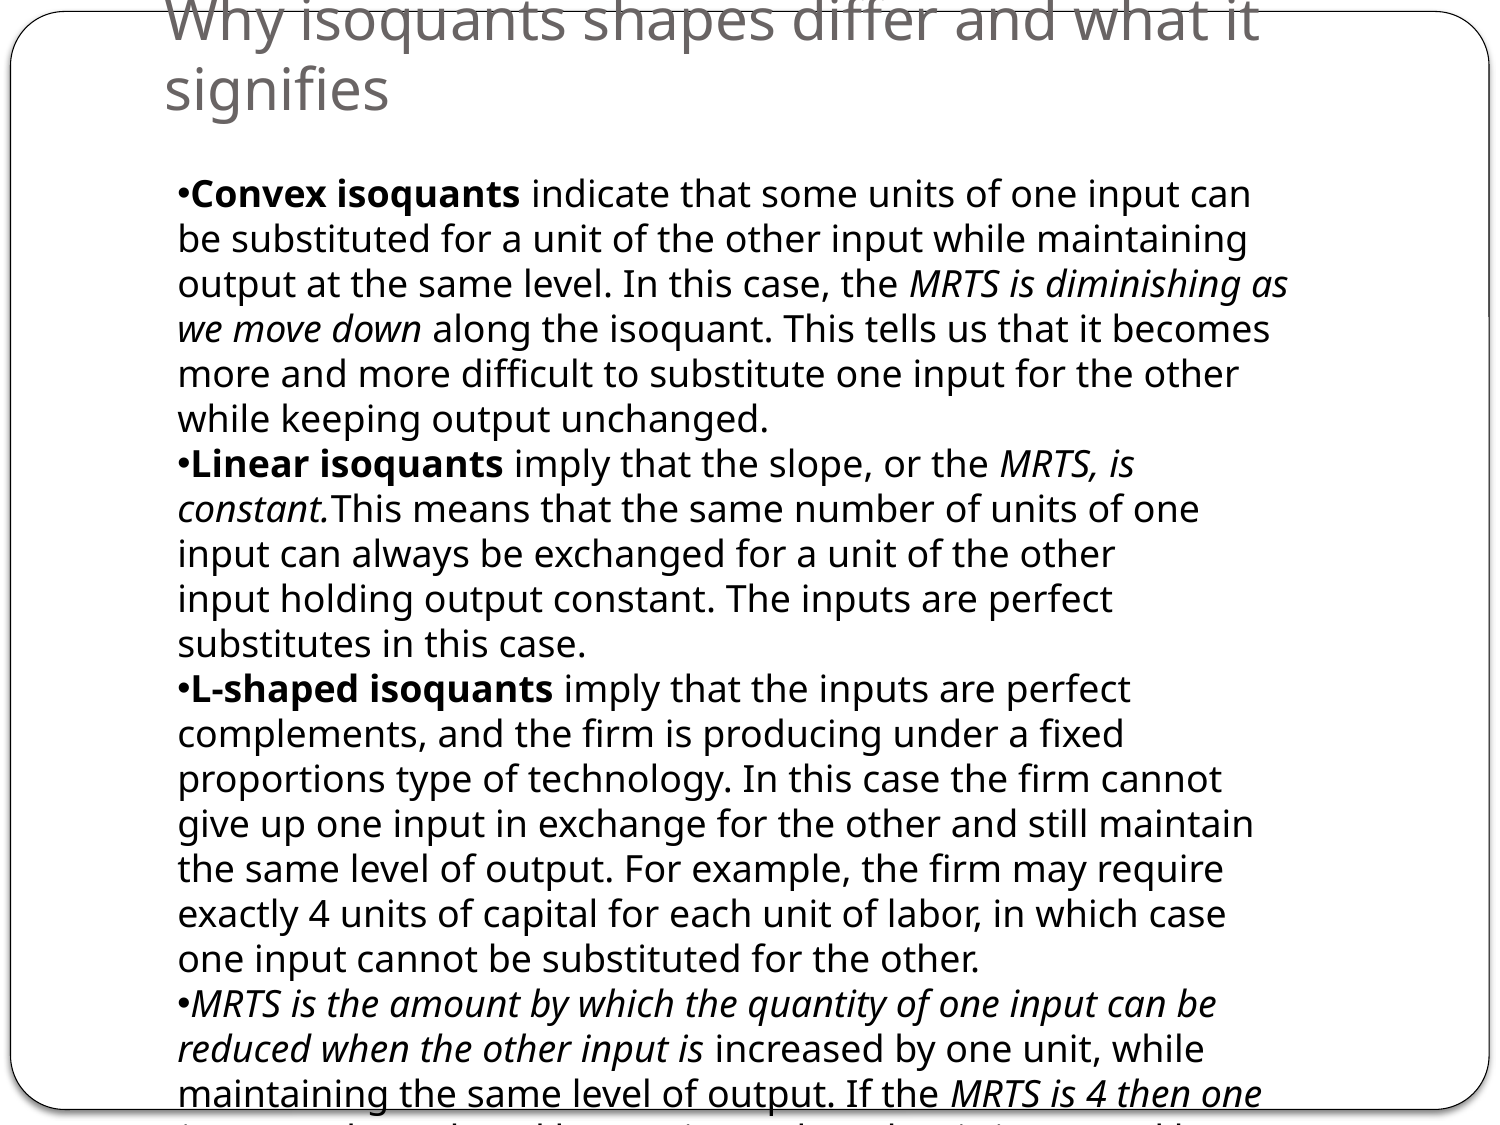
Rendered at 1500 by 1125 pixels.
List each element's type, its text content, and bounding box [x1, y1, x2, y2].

title Why isoquants shapes differ and what it signifies [150, 45, 1425, 138]
text_box Convex isoquants indicate that some units of one input can be substituted for a unit of the other input while maintaining output at the same level. In this case, the MRTS is diminishing as we move down along the isoquant. This tells us that it becomes more and more difficult to substitute one input for the other while keeping output unchanged. Linear isoquants imply that the slope, or the MRTS, is constant.This means that the same number of units of one input can always be exchanged for a unit of the other input holding output constant. The inputs are perfect substitutes in this case. L-shaped isoquants imply that the inputs are perfect complements, and the firm is producing under a fixed proportions type of technology. In this case the firm cannot give up one input in exchange for the other and still maintain the same level of output. For example, the firm may require exactly 4 units of capital for each unit of labor, in which case one input cannot be substituted for the other. MRTS is the amount by which the quantity of one input can be reduced when the other input is increased by one unit, while maintaining the same level of output. If the MRTS is 4 then one input can be reduced by 4 units as the other is increased by one unit, and output will remain the same. [162, 162, 1313, 1125]
